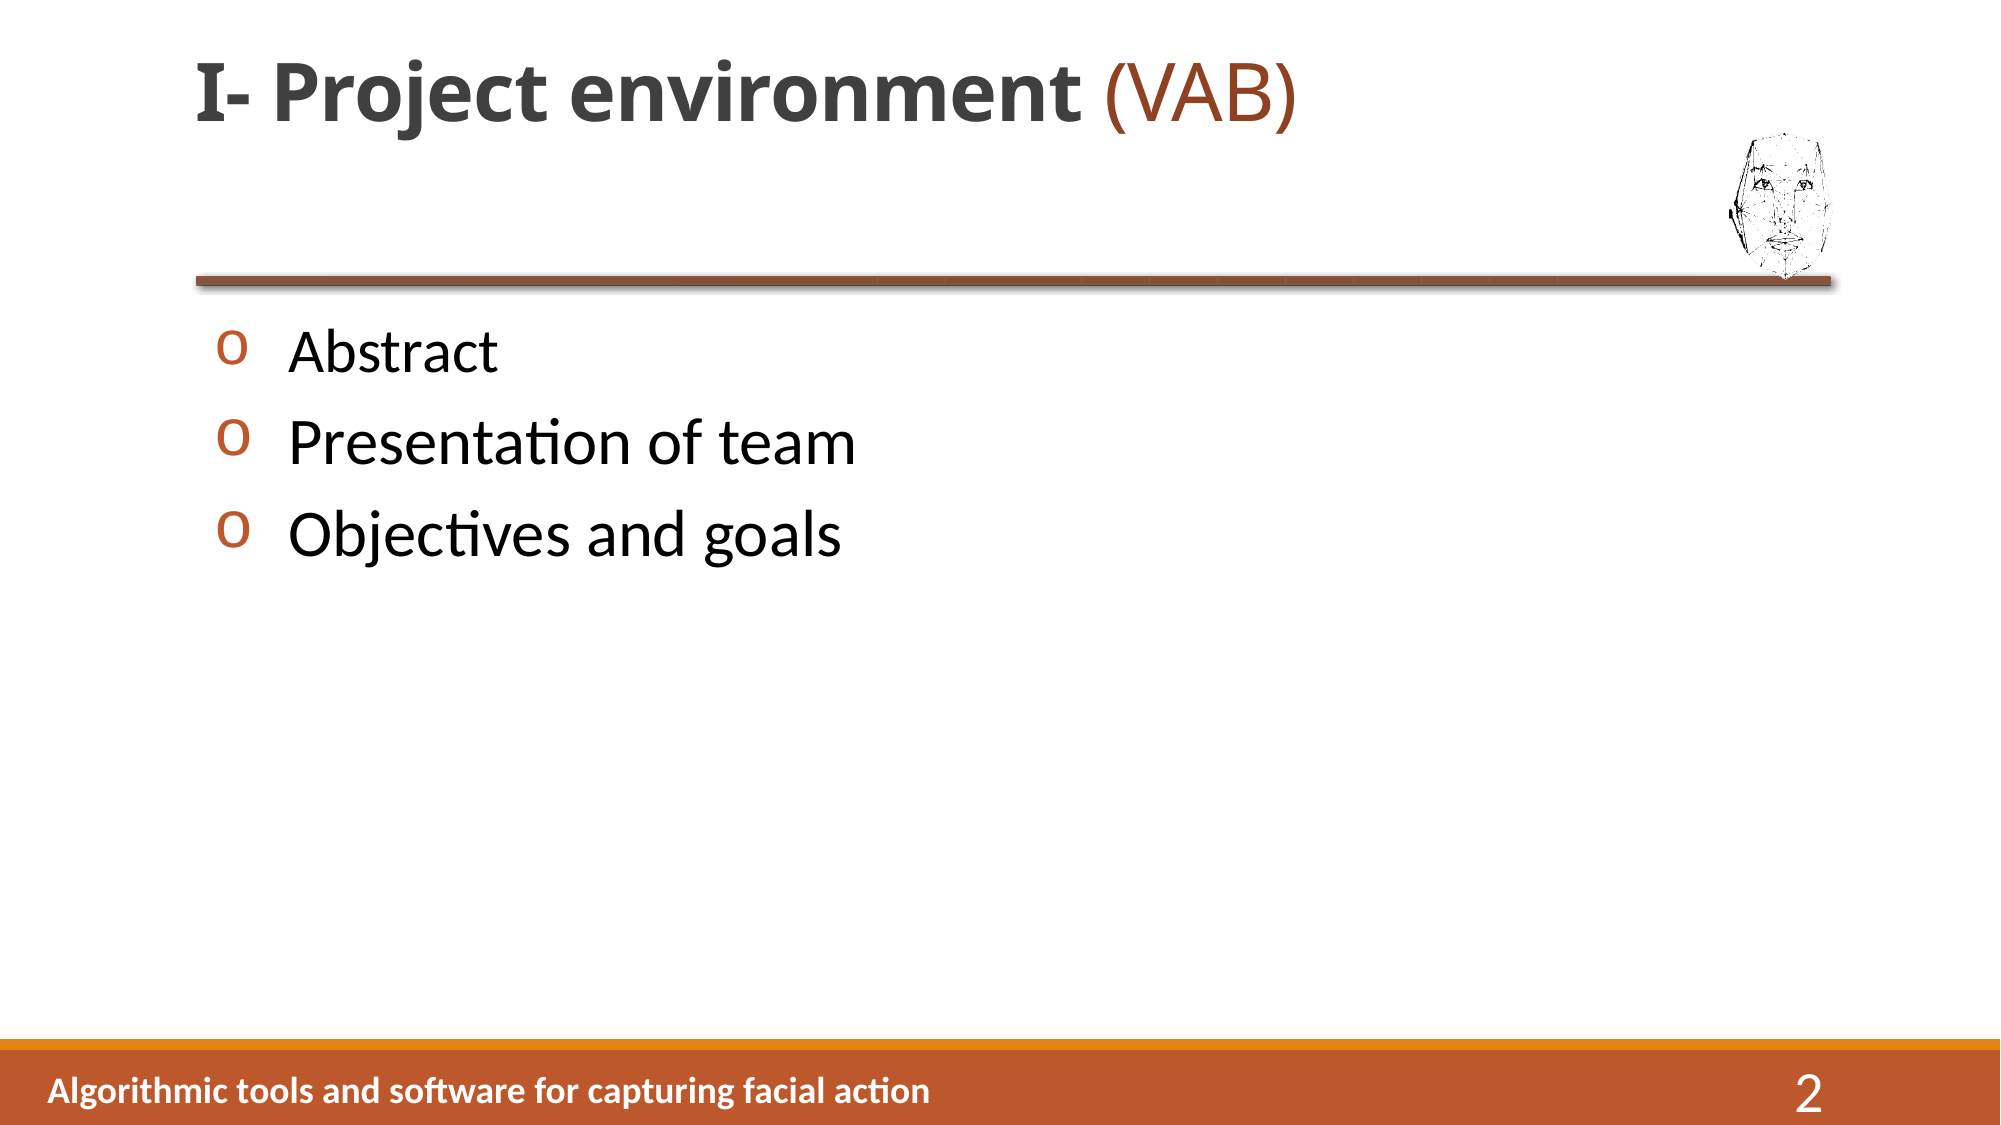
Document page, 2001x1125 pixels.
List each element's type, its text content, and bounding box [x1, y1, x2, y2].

text_box Algorithmic tools and software for capturing facial action [0, 1057, 981, 1121]
slide_number 2 [1624, 1059, 1840, 1120]
picture [1728, 123, 1835, 294]
title I- Project environment (VAB) [180, 47, 1830, 243]
list Abstract Presentation of team Objectives and goals [180, 302, 1830, 963]
text_box [196, 276, 1725, 285]
